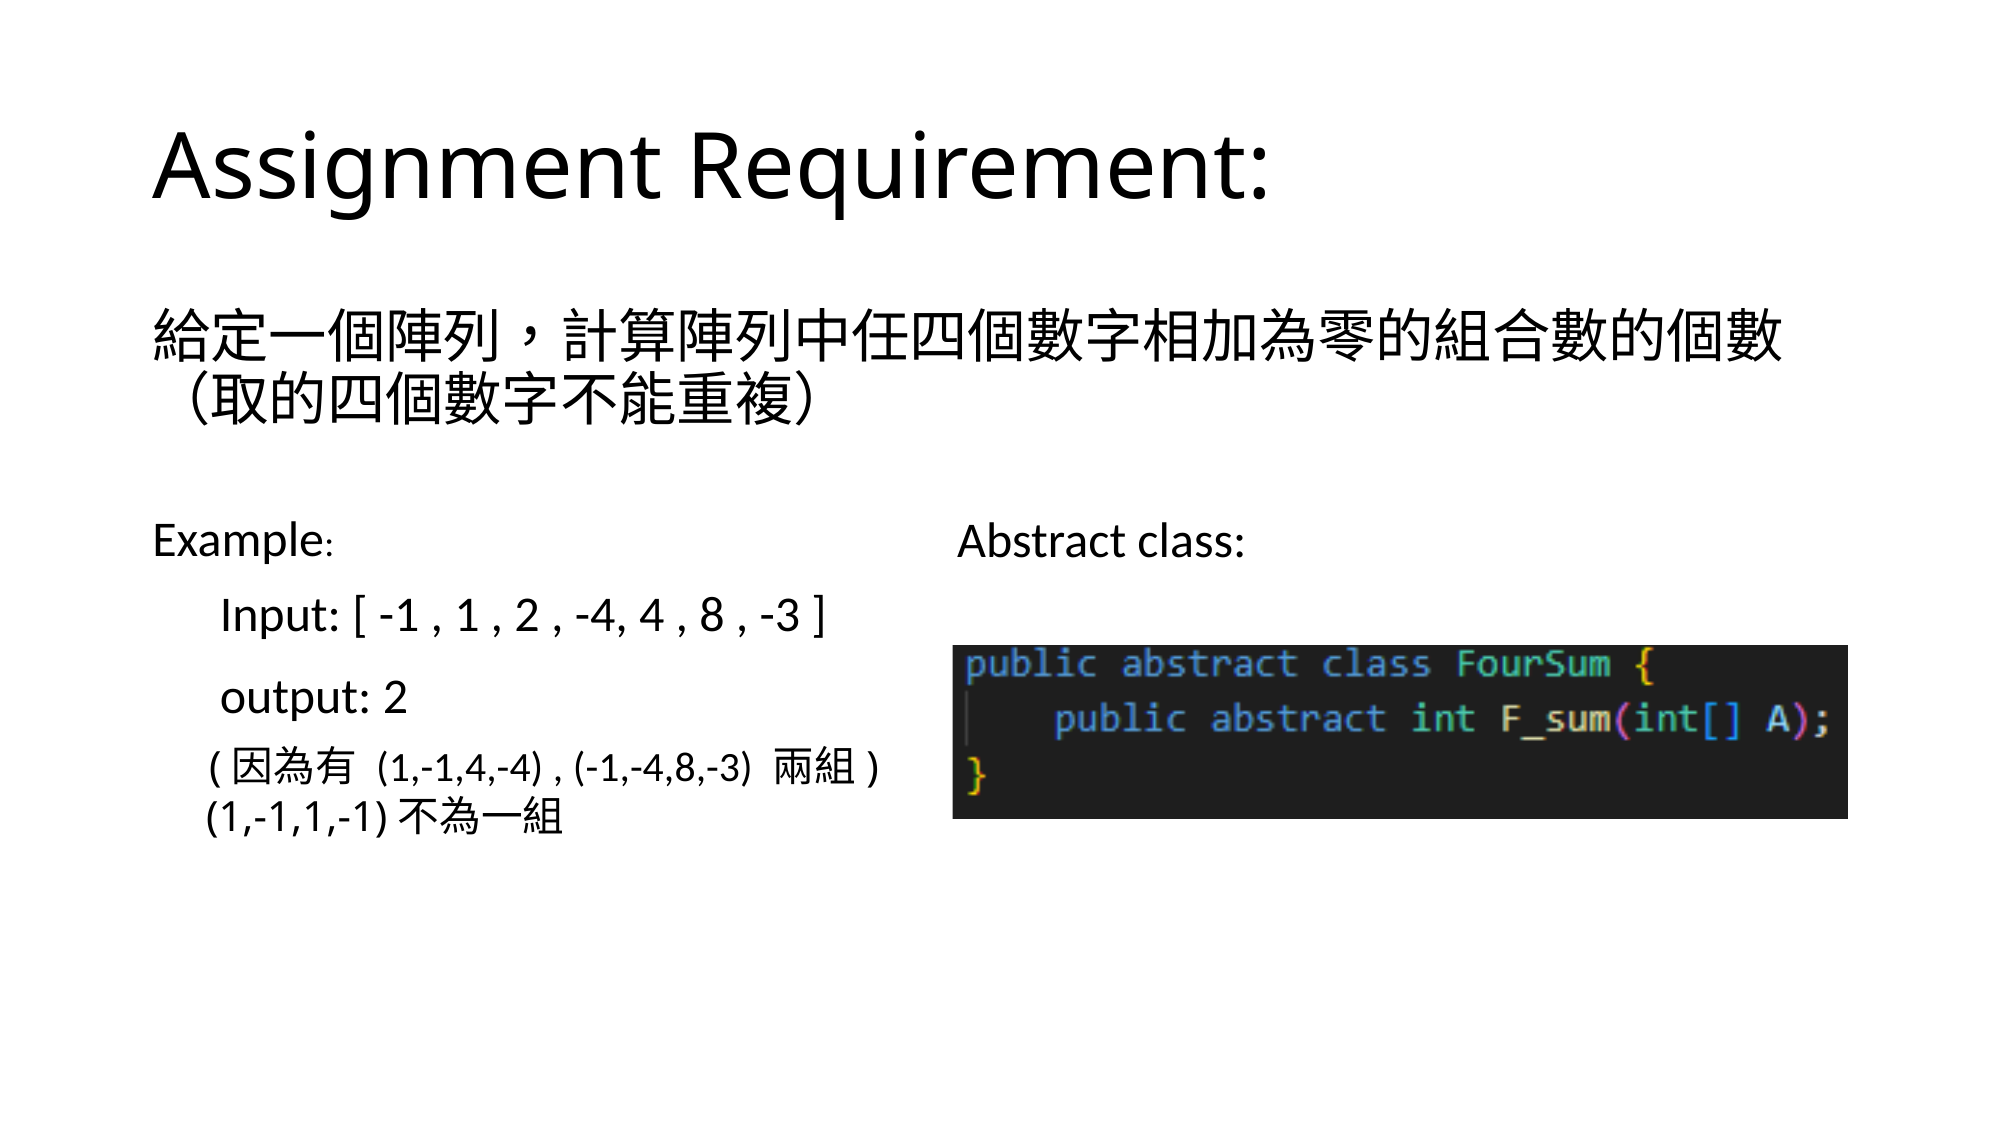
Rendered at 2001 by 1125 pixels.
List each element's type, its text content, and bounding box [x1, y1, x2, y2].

text_box output: 2 [137, 656, 899, 732]
title Assignment Requirement: [137, 59, 1863, 278]
picture [952, 645, 1848, 819]
text_box Example: [137, 498, 533, 574]
text_box Input: [ -1 , 1 , 2 , -4, 4 , 8 , -3 ] [137, 574, 899, 650]
text_box Abstract class: [942, 499, 1337, 575]
text_box (因為有 (1,-1,4,-4) , (-1,-4,8,-3) 兩組) (1,-1,1,-1)不為一組 [137, 732, 899, 847]
list 給定一個陣列，計算陣列中任四個數字相加為零的組合數的個數 （取的四個數字不能重複） [137, 299, 1863, 1014]
